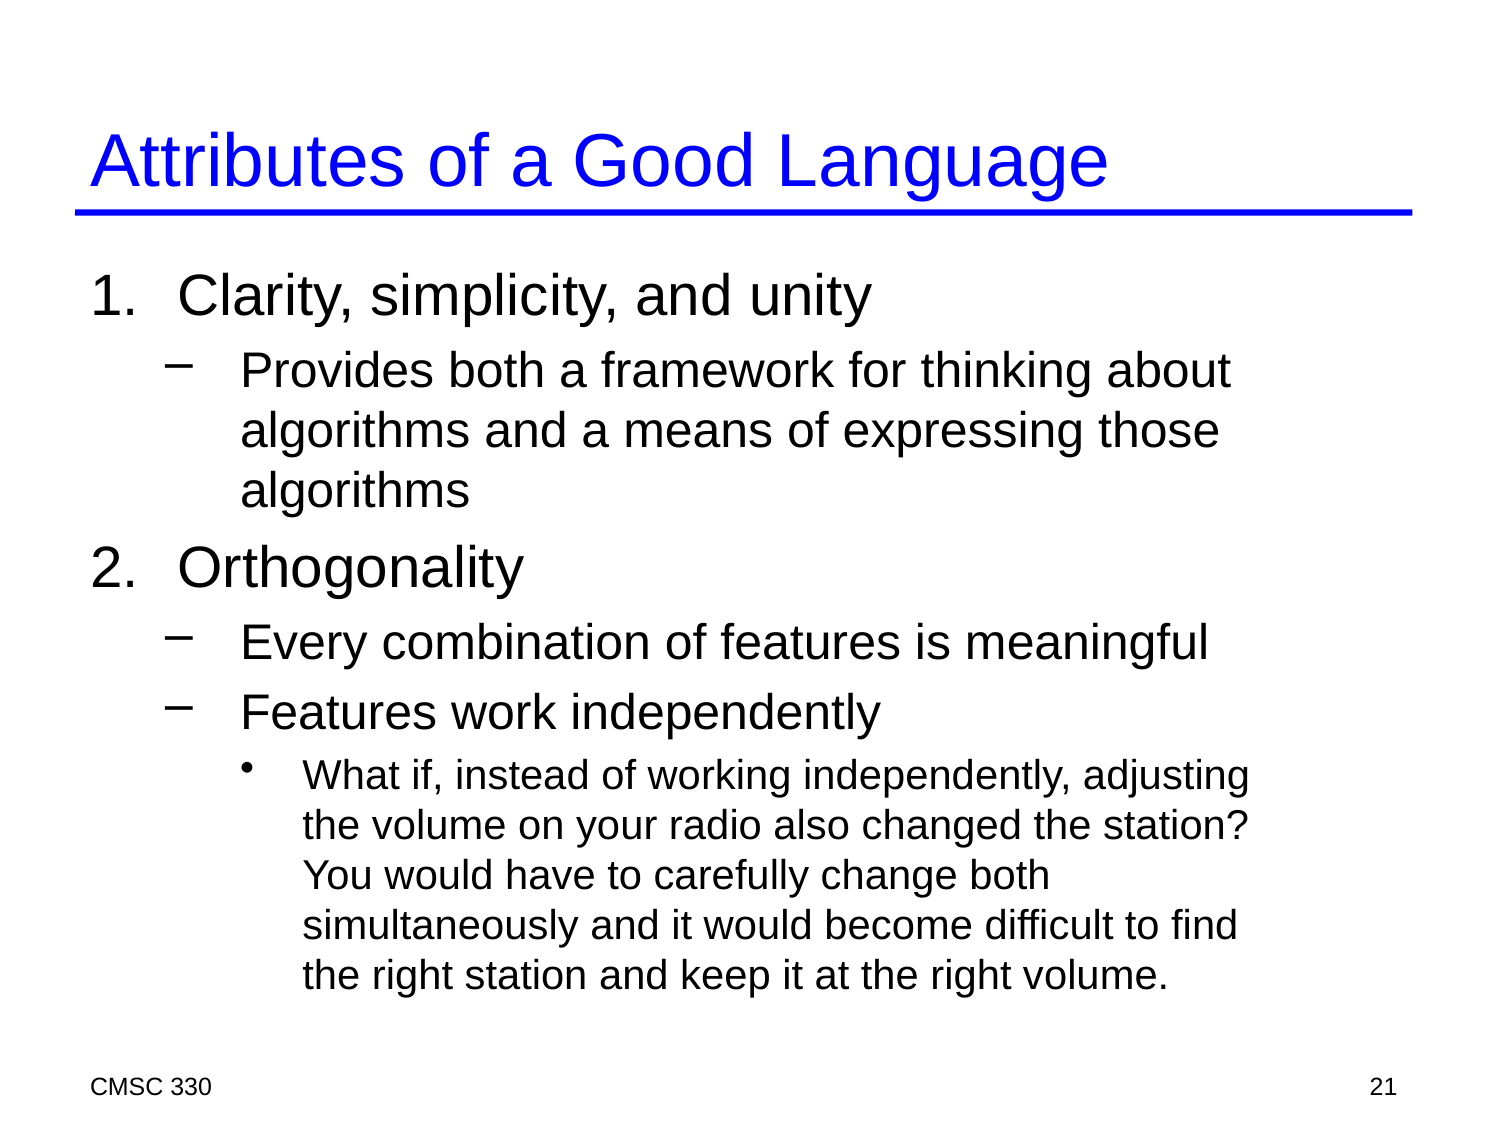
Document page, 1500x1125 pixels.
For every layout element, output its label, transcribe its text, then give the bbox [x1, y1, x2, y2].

title Attributes of a Good Language [74, 99, 1413, 213]
slide_number 21 [1100, 1062, 1413, 1100]
footer CMSC 330 [75, 1062, 988, 1100]
list Clarity, simplicity, and unity Provides both a framework for thinking about algorithms and a means of expressing those algorithms Orthogonality Every combination of features is meaningful Features work independently What if, instead of working independently, adjusting the volume on your radio also changed the station? You would have to carefully change both simultaneously and it would become difficult to find the right station and keep it at the right volume. [74, 249, 1301, 1051]
